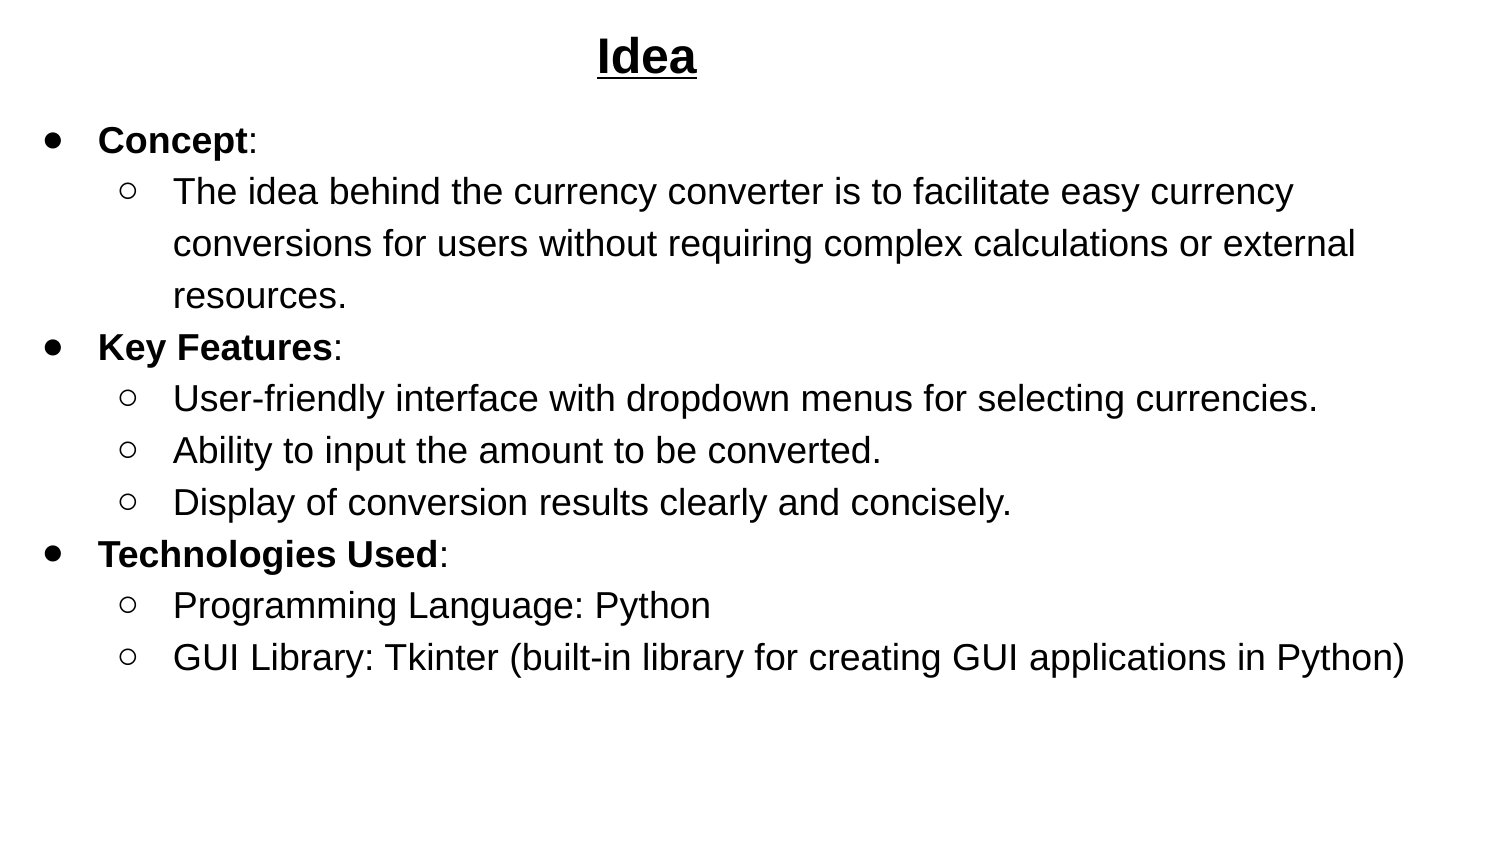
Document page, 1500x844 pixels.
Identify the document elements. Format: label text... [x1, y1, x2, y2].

text_box Idea Concept: The idea behind the currency converter is to facilitate easy currency conversions for users without requiring complex calculations or external resources. Key Features: User-friendly interface with dropdown menus for selecting currencies. Ability to input the amount to be converted. Display of conversion results clearly and concisely. Technologies Used: Programming Language: Python GUI Library: Tkinter (built-in library for creating GUI applications in Python) [7, 0, 1493, 693]
